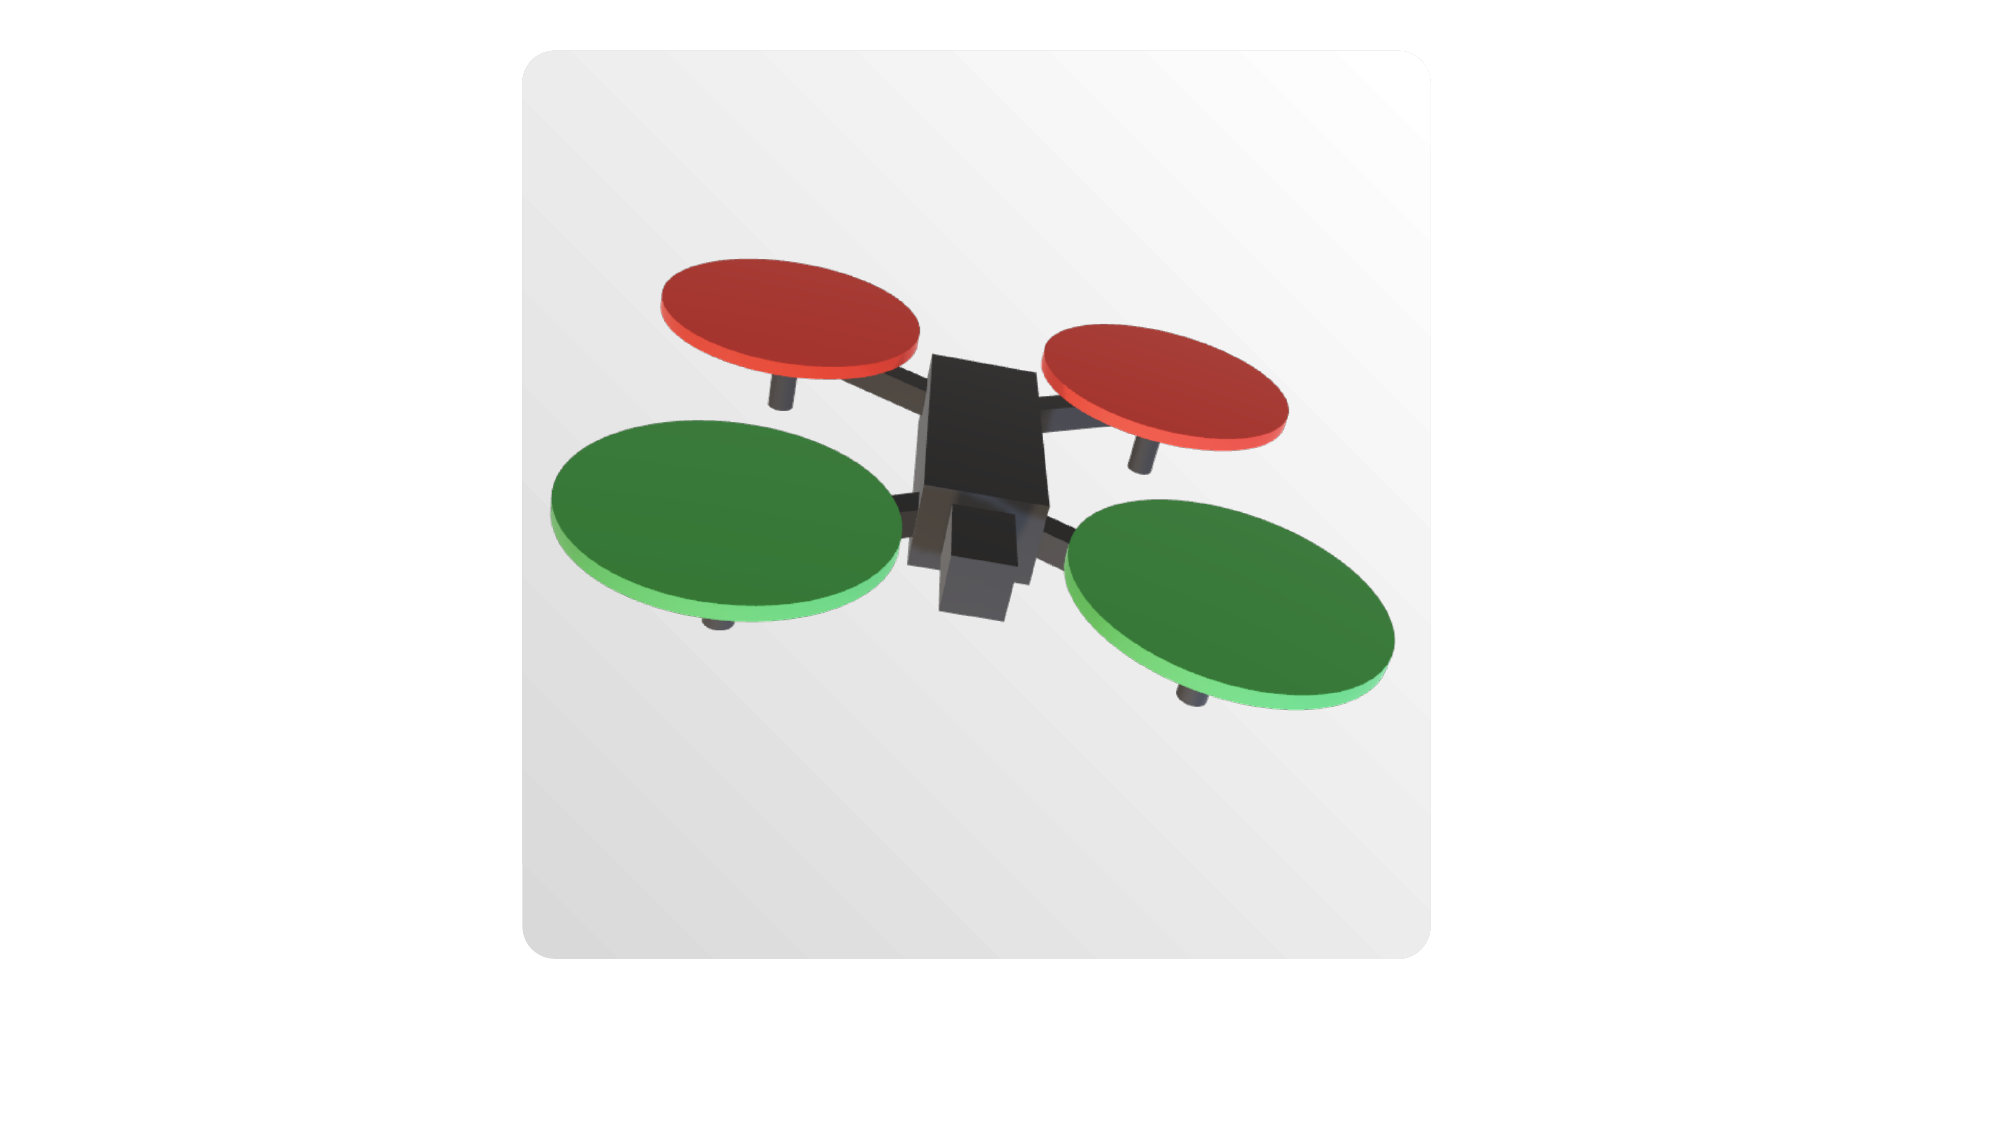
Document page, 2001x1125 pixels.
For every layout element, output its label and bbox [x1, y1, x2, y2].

text_box [522, 50, 1431, 959]
